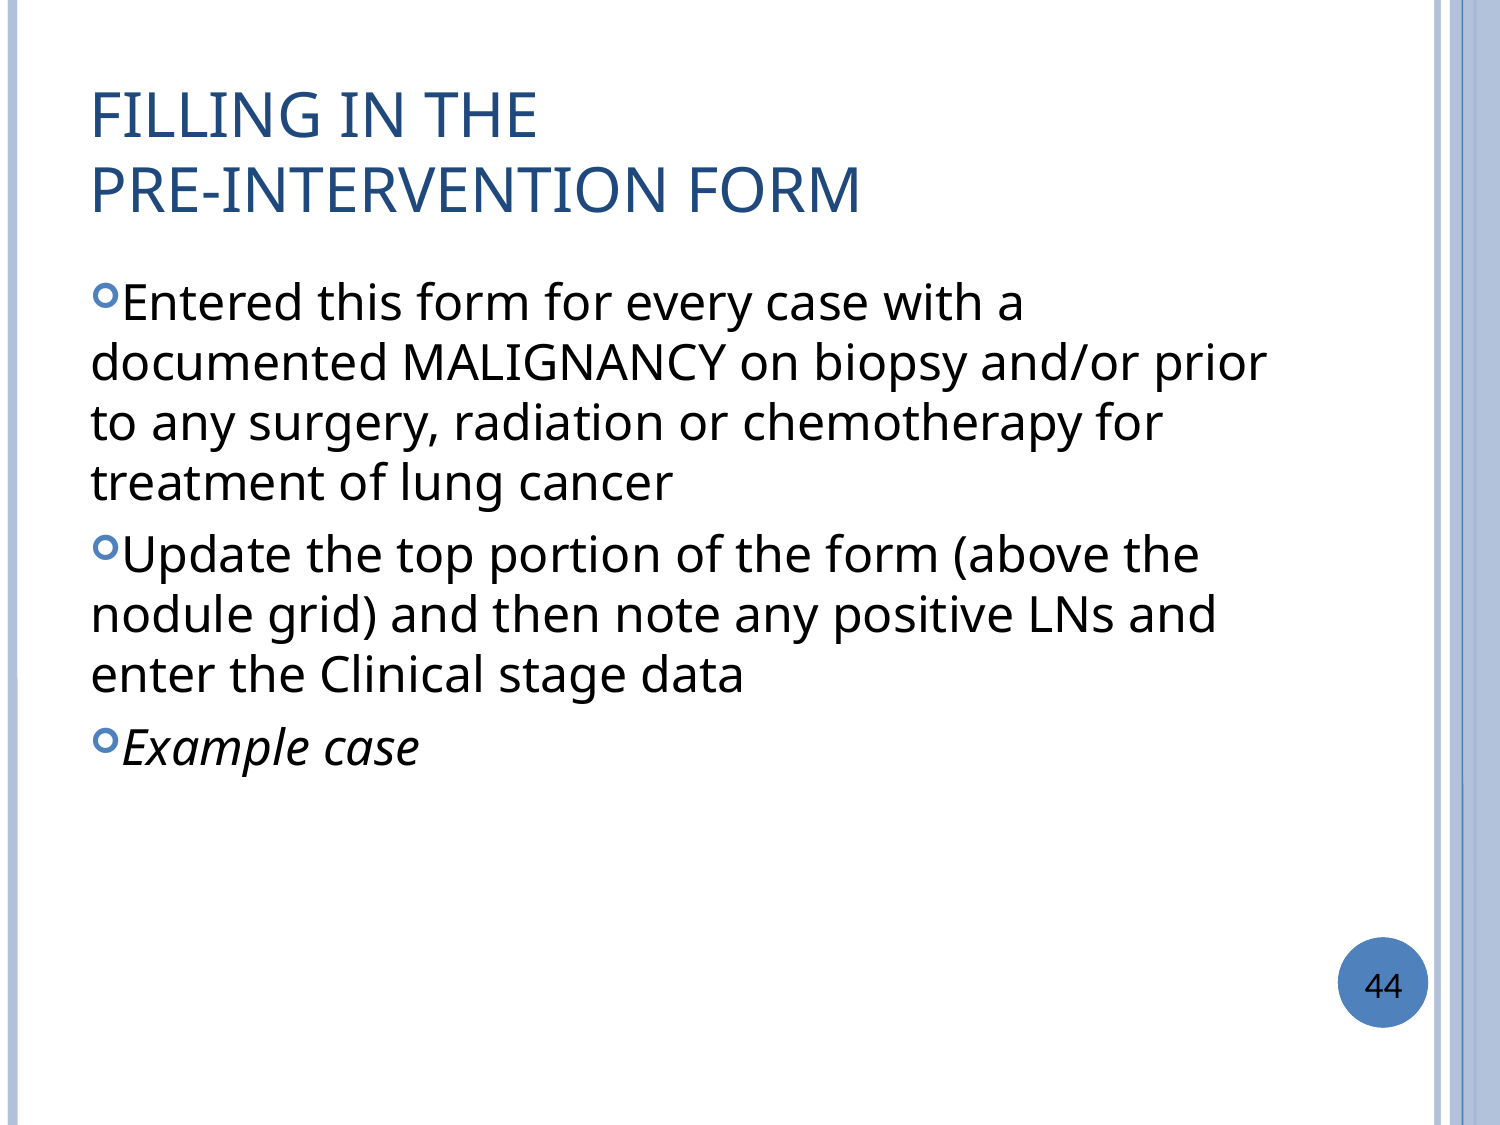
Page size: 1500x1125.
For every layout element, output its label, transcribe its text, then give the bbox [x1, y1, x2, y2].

title FILLING IN THE PRE-INTERVENTION FORM [74, 29, 1300, 233]
list Entered this form for every case with a documented MALIGNANCY on biopsy and/or prior to any surgery, radiation or chemotherapy for treatment of lung cancer Update the top portion of the form (above the nodule grid) and then note any positive LNs and enter the Clinical stage data Example case [74, 262, 1300, 1062]
text_box 44 [1333, 940, 1434, 1026]
